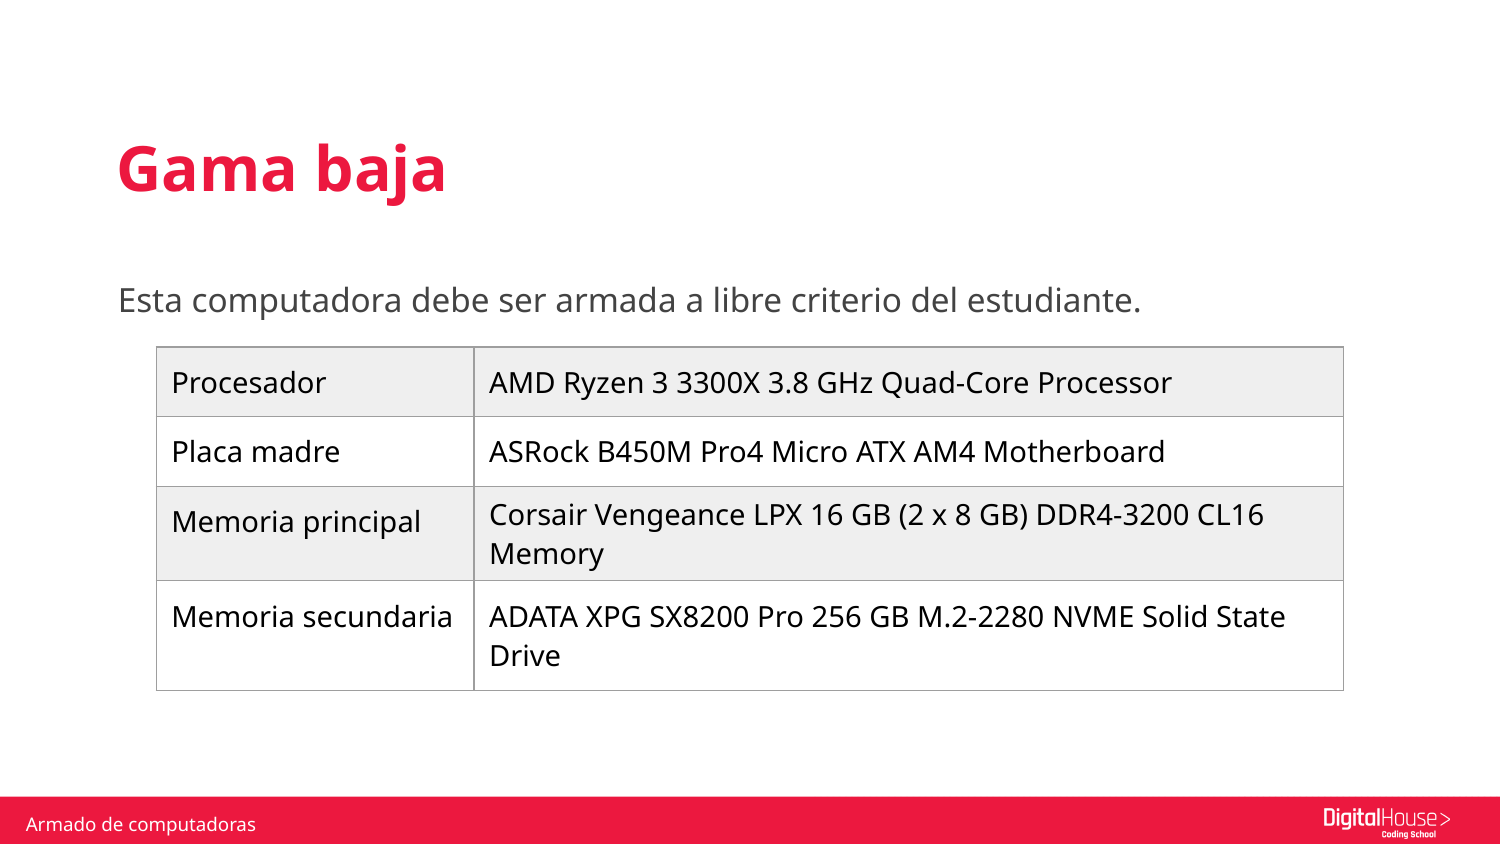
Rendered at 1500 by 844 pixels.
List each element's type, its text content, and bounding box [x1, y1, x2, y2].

text_box [132, 297, 726, 746]
table_cell ADATA XPG SX8200 Pro 256 GB M.2-2280 NVME Solid State Drive [475, 581, 1343, 690]
table_cell Placa madre [157, 417, 473, 486]
text_box Gama baja [102, 100, 1363, 241]
table_cell Corsair Vengeance LPX 16 GB (2 x 8 GB) DDR4-3200 CL16 Memory [475, 487, 1343, 580]
picture [1324, 808, 1450, 839]
text_box Esta computadora debe ser armada a libre criterio del estudiante. [102, 251, 1427, 297]
table_header AMD Ryzen 3 3300X 3.8 GHz Quad-Core Processor [475, 348, 1343, 416]
text_box [167, 297, 659, 346]
table_header Procesador [157, 348, 473, 416]
table_cell Memoria principal [157, 487, 473, 580]
table_cell Memoria secundaria [157, 581, 473, 690]
table_cell ASRock B450M Pro4 Micro ATX AM4 Motherboard [475, 417, 1343, 486]
